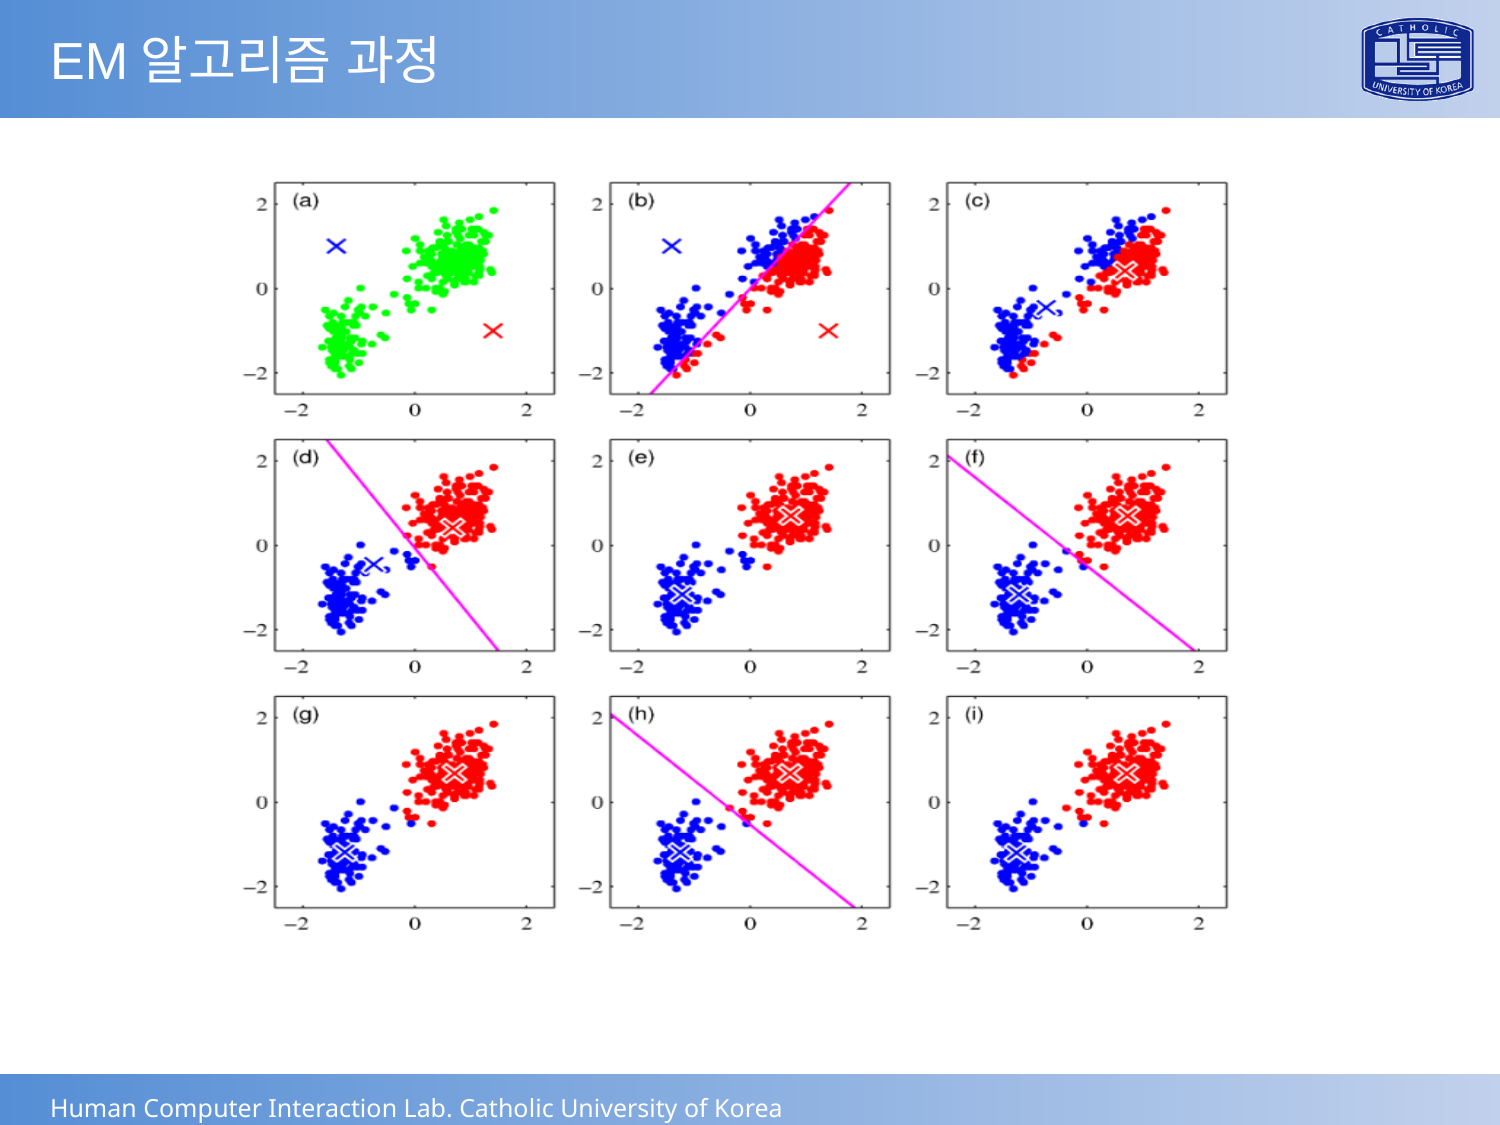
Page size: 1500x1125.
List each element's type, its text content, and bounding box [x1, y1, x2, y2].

picture [233, 171, 1302, 954]
text_box EM알고리즘 과정 [35, 0, 1500, 118]
